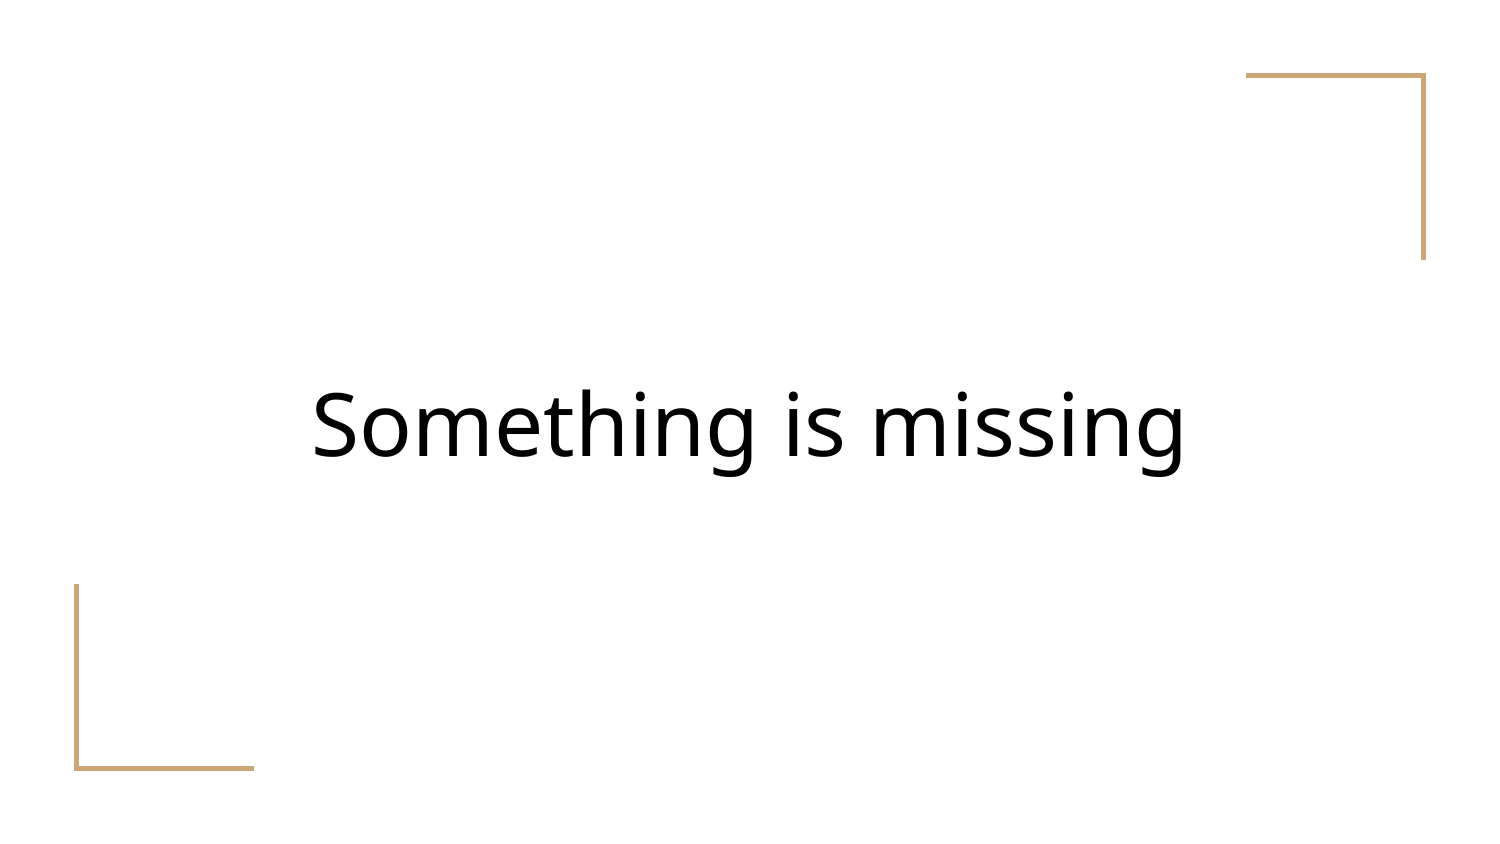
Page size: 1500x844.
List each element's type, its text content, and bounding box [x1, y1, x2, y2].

title Something is missing [126, 296, 1374, 548]
